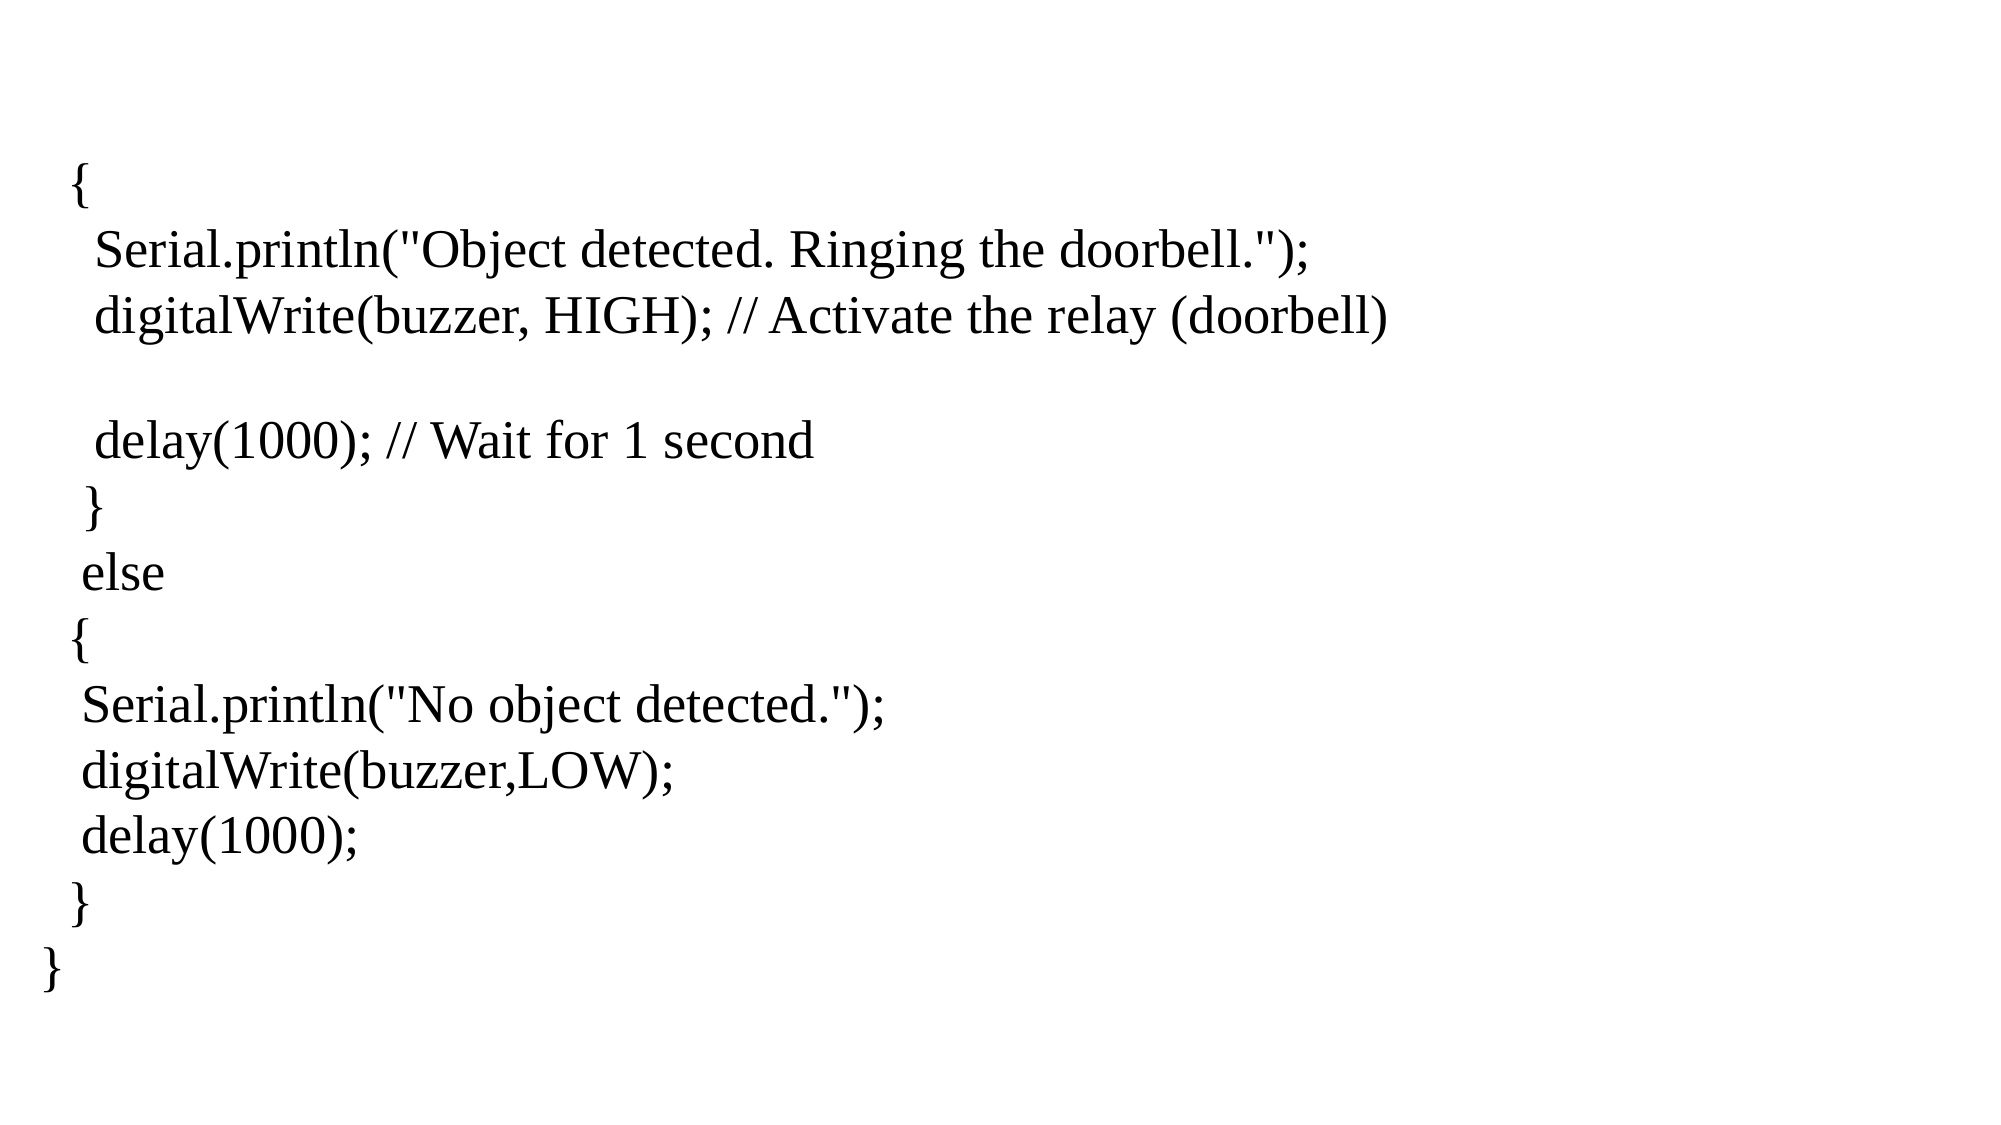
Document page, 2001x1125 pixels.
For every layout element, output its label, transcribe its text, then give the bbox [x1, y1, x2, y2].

list { Serial.println("Object detected. Ringing the doorbell."); digitalWrite(buzzer, HIGH); // Activate the relay (doorbell) delay(1000); // Wait for 1 second } else { Serial.println("No object detected."); digitalWrite(buzzer,LOW); delay(1000); } } [24, 118, 1483, 1007]
